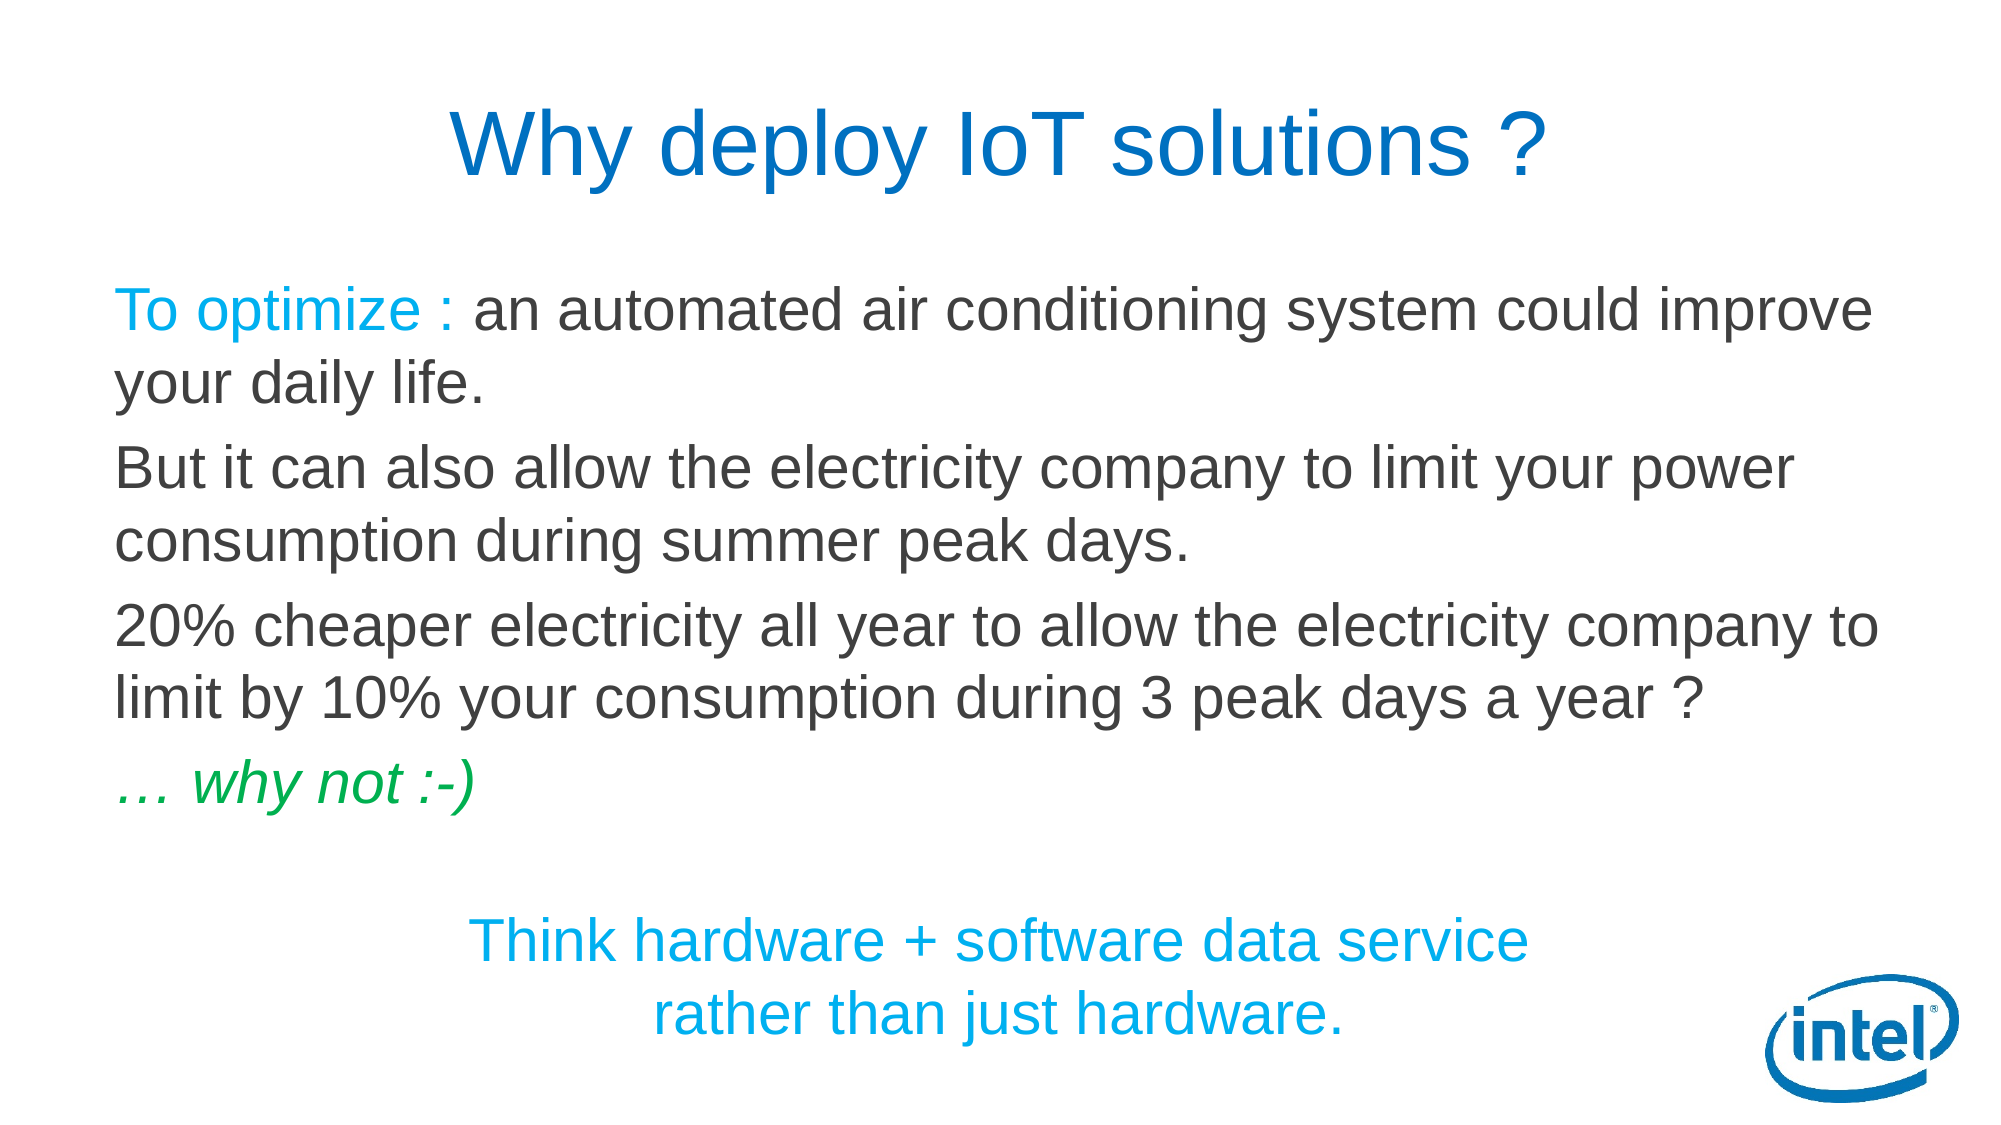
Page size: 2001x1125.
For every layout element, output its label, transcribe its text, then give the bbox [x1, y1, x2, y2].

picture [1765, 974, 1959, 1103]
title Why deploy IoT solutions ? [99, 45, 1900, 233]
list To optimize : an automated air conditioning system could improve your daily life. But it can also allow the electricity company to limit your power consumption during summer peak days. 20% cheaper electricity all year to allow the electricity company to limit by 10% your consumption during 3 peak days a year ? … why not :-) Think hardware + software data service rather than just hardware. [99, 262, 1900, 1063]
